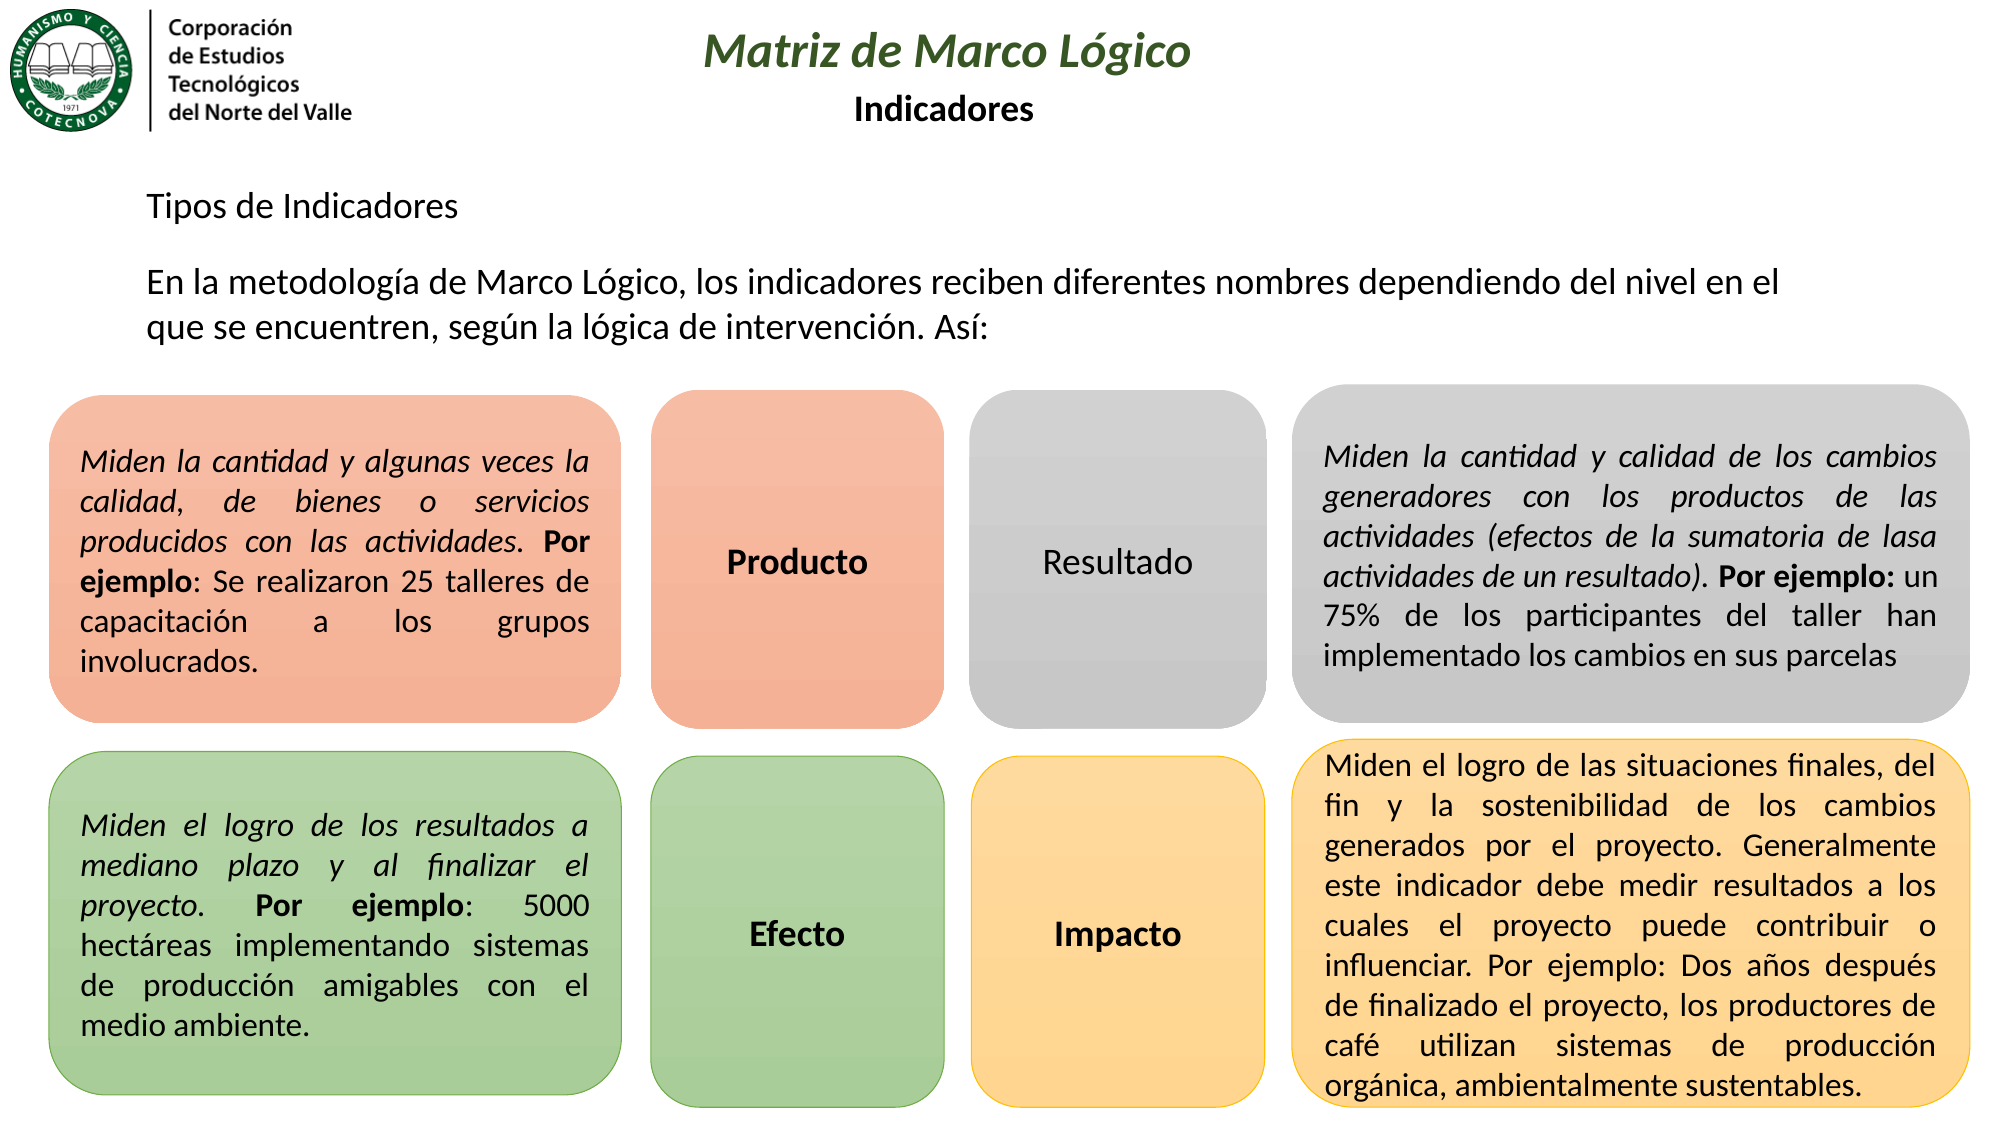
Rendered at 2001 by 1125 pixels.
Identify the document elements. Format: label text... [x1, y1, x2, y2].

text_box Miden el logro de las situaciones finales, del fin y la sostenibilidad de los cambios generados por el proyecto. Generalmente este indicador debe medir resultados a los cuales el proyecto puede contribuir o influenciar. Por ejemplo: Dos años después de finalizado el proyecto, los productores de café utilizan sistemas de producción orgánica, ambientalmente sustentables. [1291, 738, 1971, 1108]
text_box Producto [650, 389, 945, 730]
text_box Matriz de Marco Lógico [688, 9, 1271, 85]
text_box Miden el logro de los resultados a mediano plazo y al finalizar el proyecto. Por ejemplo: 5000 hectáreas implementando sistemas de producción amigables con el medio ambiente. [48, 750, 622, 1096]
text_box Impacto [970, 755, 1266, 1108]
text_box Resultado [968, 389, 1268, 730]
text_box Efecto [650, 755, 945, 1108]
text_box Miden la cantidad y algunas veces la calidad, de bienes o servicios producidos con las actividades. Por ejemplo: Se realizaron 25 talleres de capacitación a los grupos involucrados. [48, 394, 622, 724]
text_box Miden la cantidad y calidad de los cambios generadores con los productos de las actividades (efectos de la sumatoria de lasa actividades de un resultado). Por ejemplo: un 75% de los participantes del taller han implementado los cambios en sus parcelas [1291, 383, 1971, 724]
text_box Indicadores [704, 76, 1184, 137]
picture [10, 9, 352, 132]
text_box Tipos de Indicadores [131, 173, 539, 233]
text_box En la metodología de Marco Lógico, los indicadores reciben diferentes nombres dependiendo del nivel en el que se encuentren, según la lógica de intervención. Así: [131, 249, 1863, 445]
